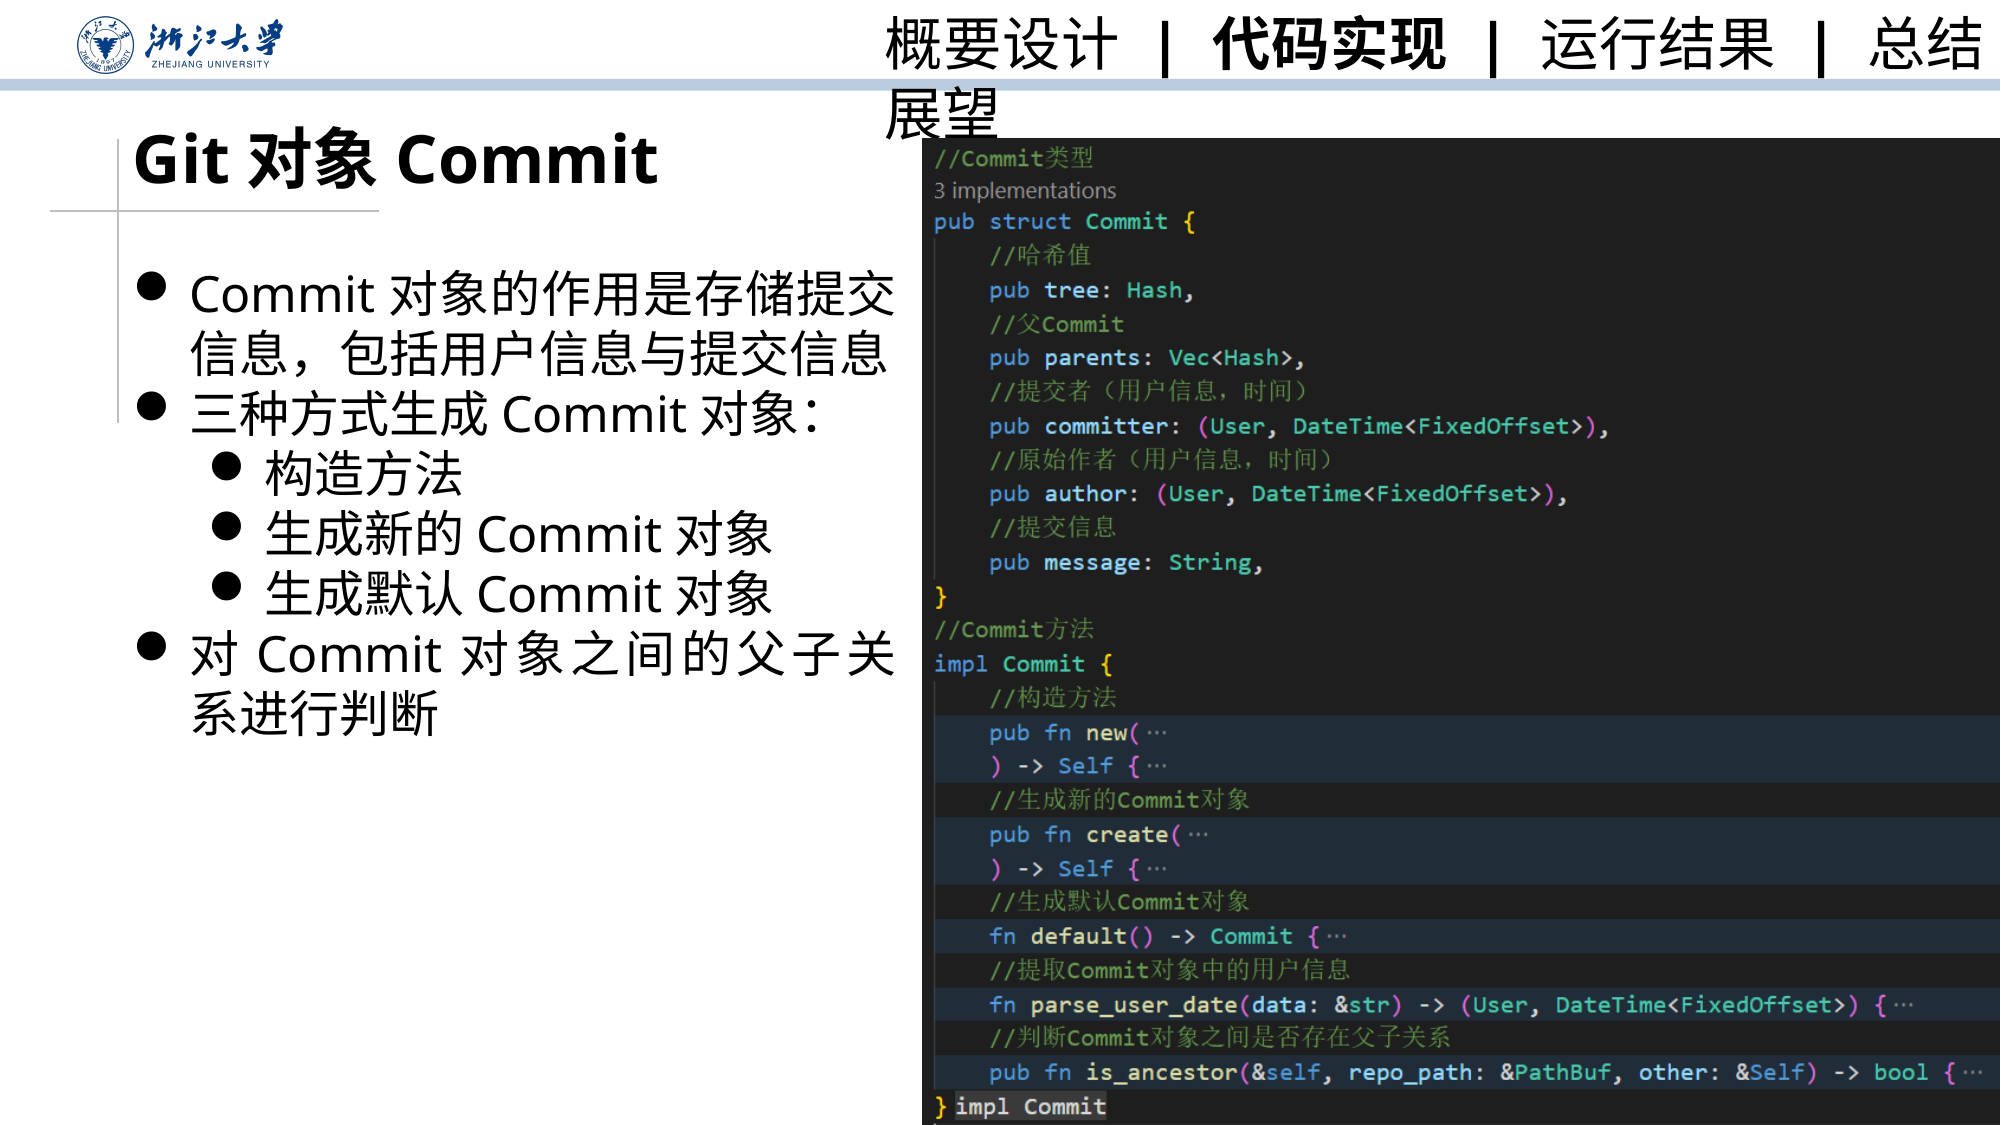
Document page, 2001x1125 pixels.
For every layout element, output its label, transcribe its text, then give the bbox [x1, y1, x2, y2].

text_box Commit对象的作用是存储提交信息，包括用户信息与提交信息 三种方式生成Commit对象： 构造方法 生成新的Commit对象 生成默认Commit对象 对Commit对象之间的父子关系进行判断 [118, 255, 912, 751]
text_box 概要设计 | 代码实现 | 运行结果 | 总结展望 [869, 0, 2000, 155]
text_box [0, 78, 869, 92]
text_box Git对象Commit [118, 109, 922, 204]
picture [77, 16, 283, 74]
picture [922, 138, 2000, 1125]
